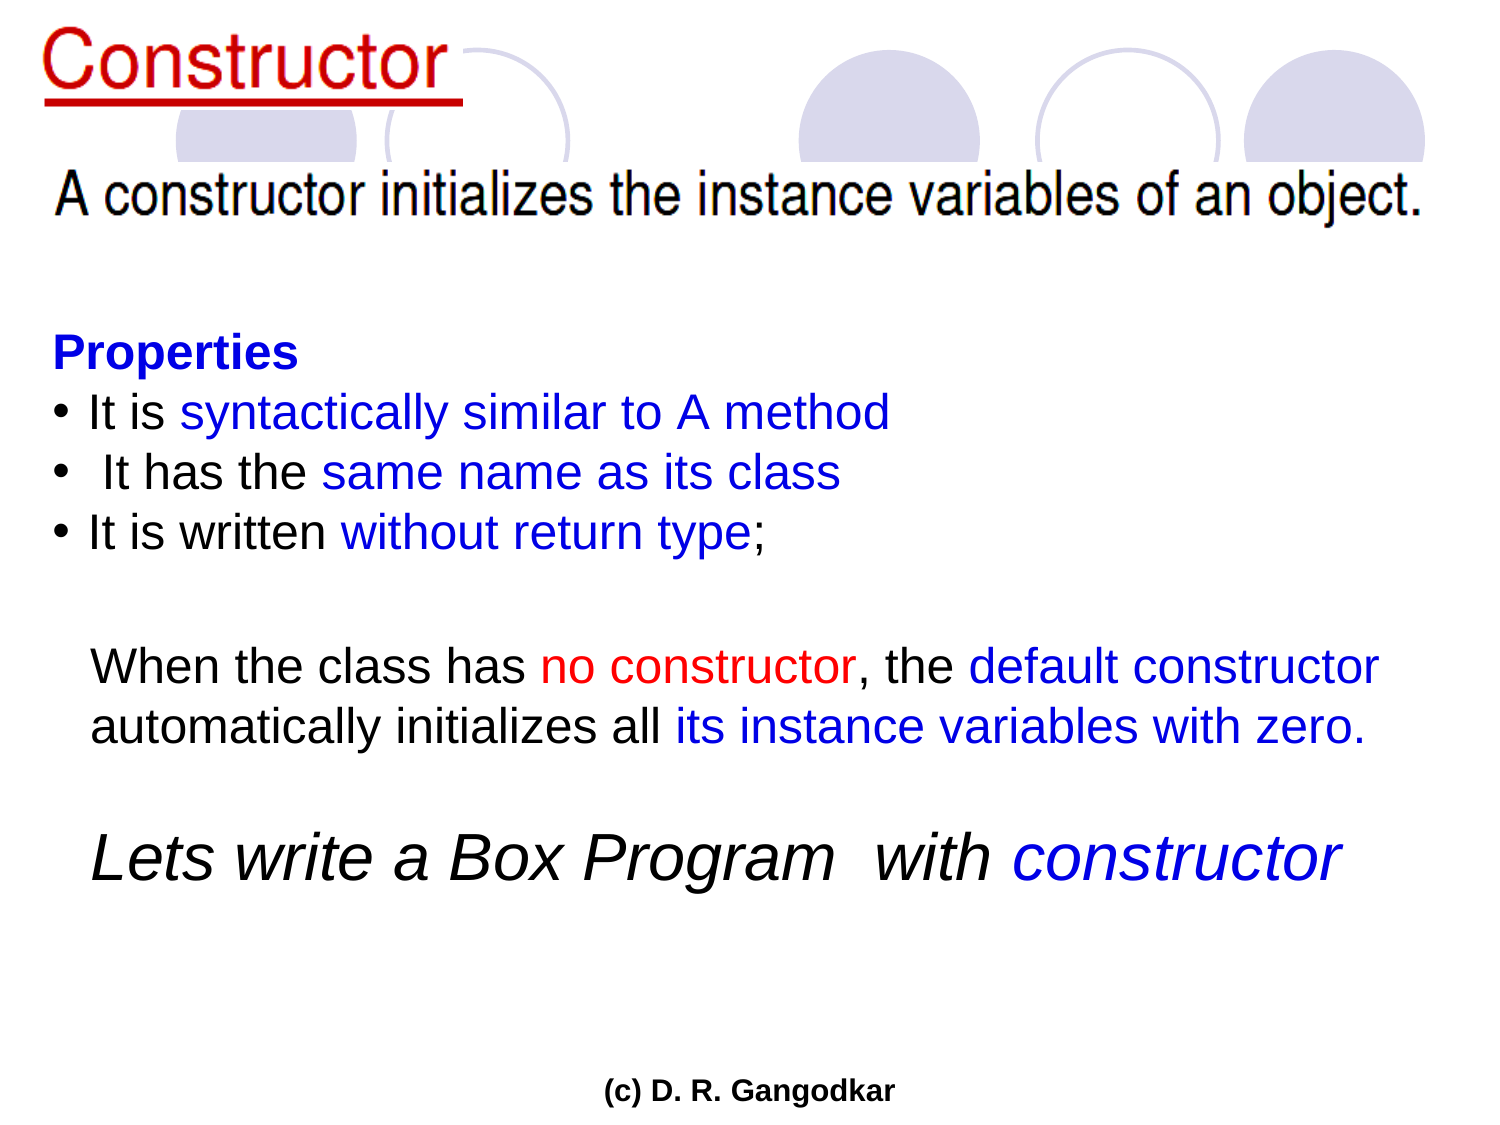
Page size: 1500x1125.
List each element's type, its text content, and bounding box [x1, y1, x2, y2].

picture [49, 162, 1438, 237]
text_box Properties It is syntactically similar to A method It has the same name as its class It is written without return type; [37, 312, 1500, 568]
text_box When the class has no constructor, the default constructor automatically initializes all its instance variables with zero. Lets write a Box Program with constructor [74, 626, 1500, 902]
picture [37, 24, 463, 110]
footer (c) D. R. Gangodkar [512, 1062, 988, 1101]
